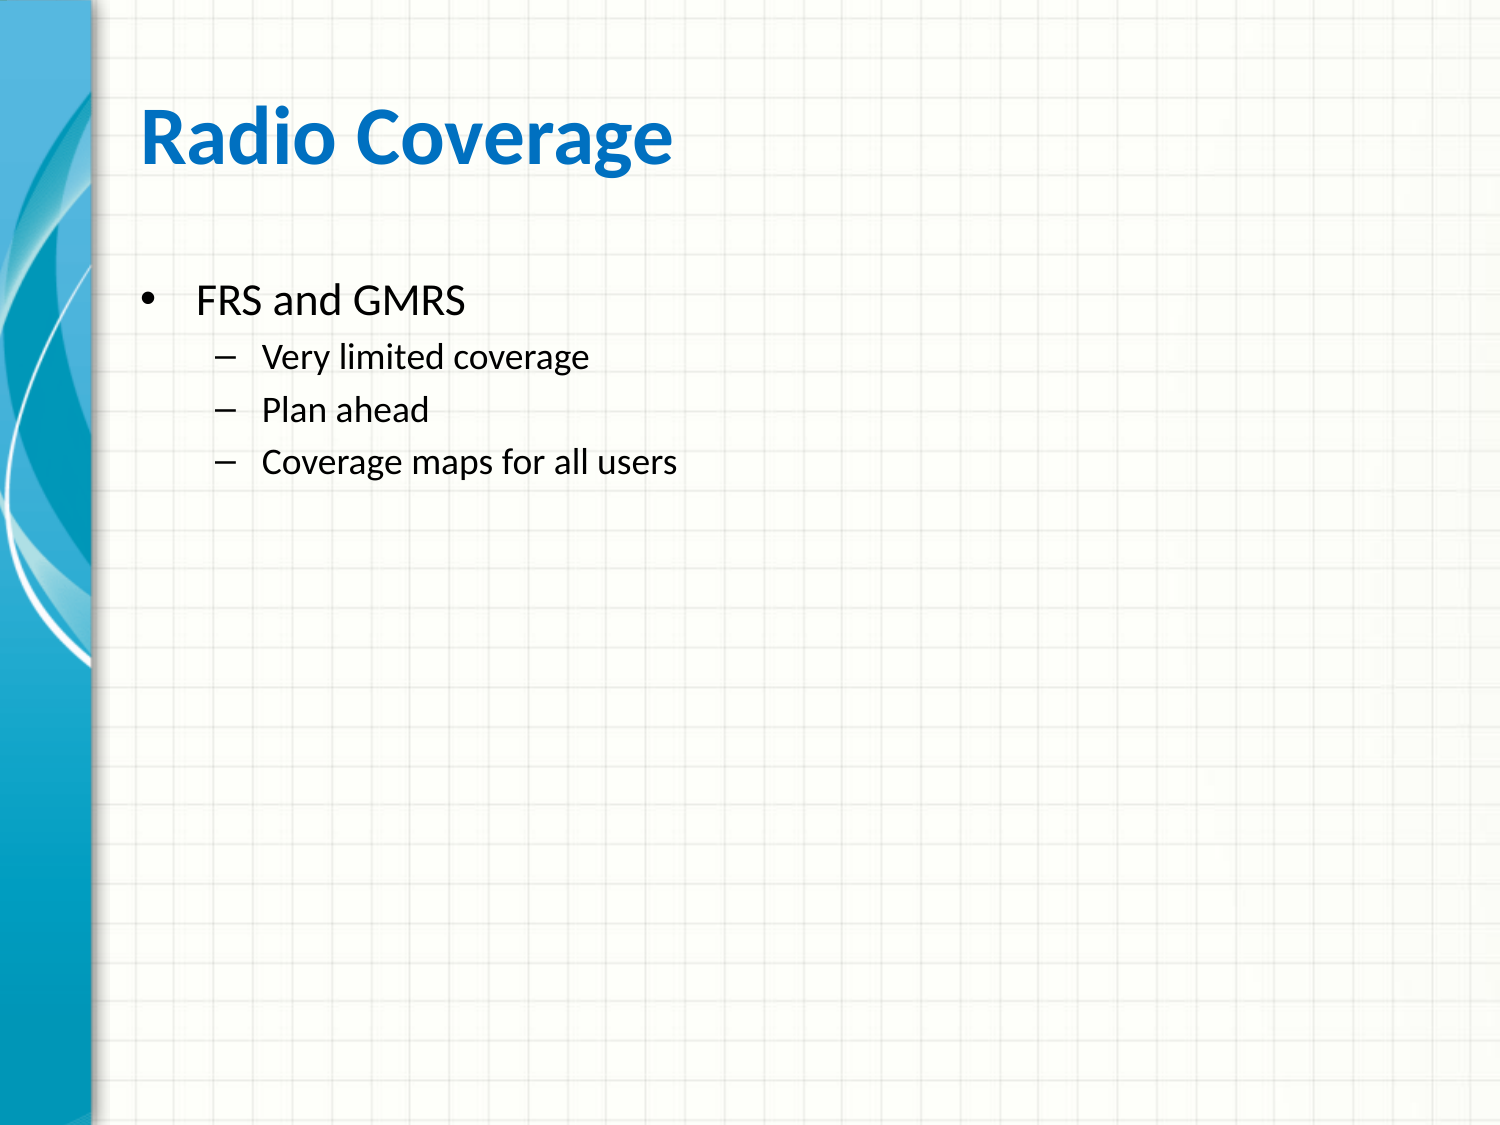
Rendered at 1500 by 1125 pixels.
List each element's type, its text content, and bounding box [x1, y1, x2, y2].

list FRS and GMRS Very limited coverage Plan ahead Coverage maps for all users [125, 262, 1450, 1005]
picture [0, 0, 1500, 1125]
title Radio Coverage [125, 37, 1450, 225]
